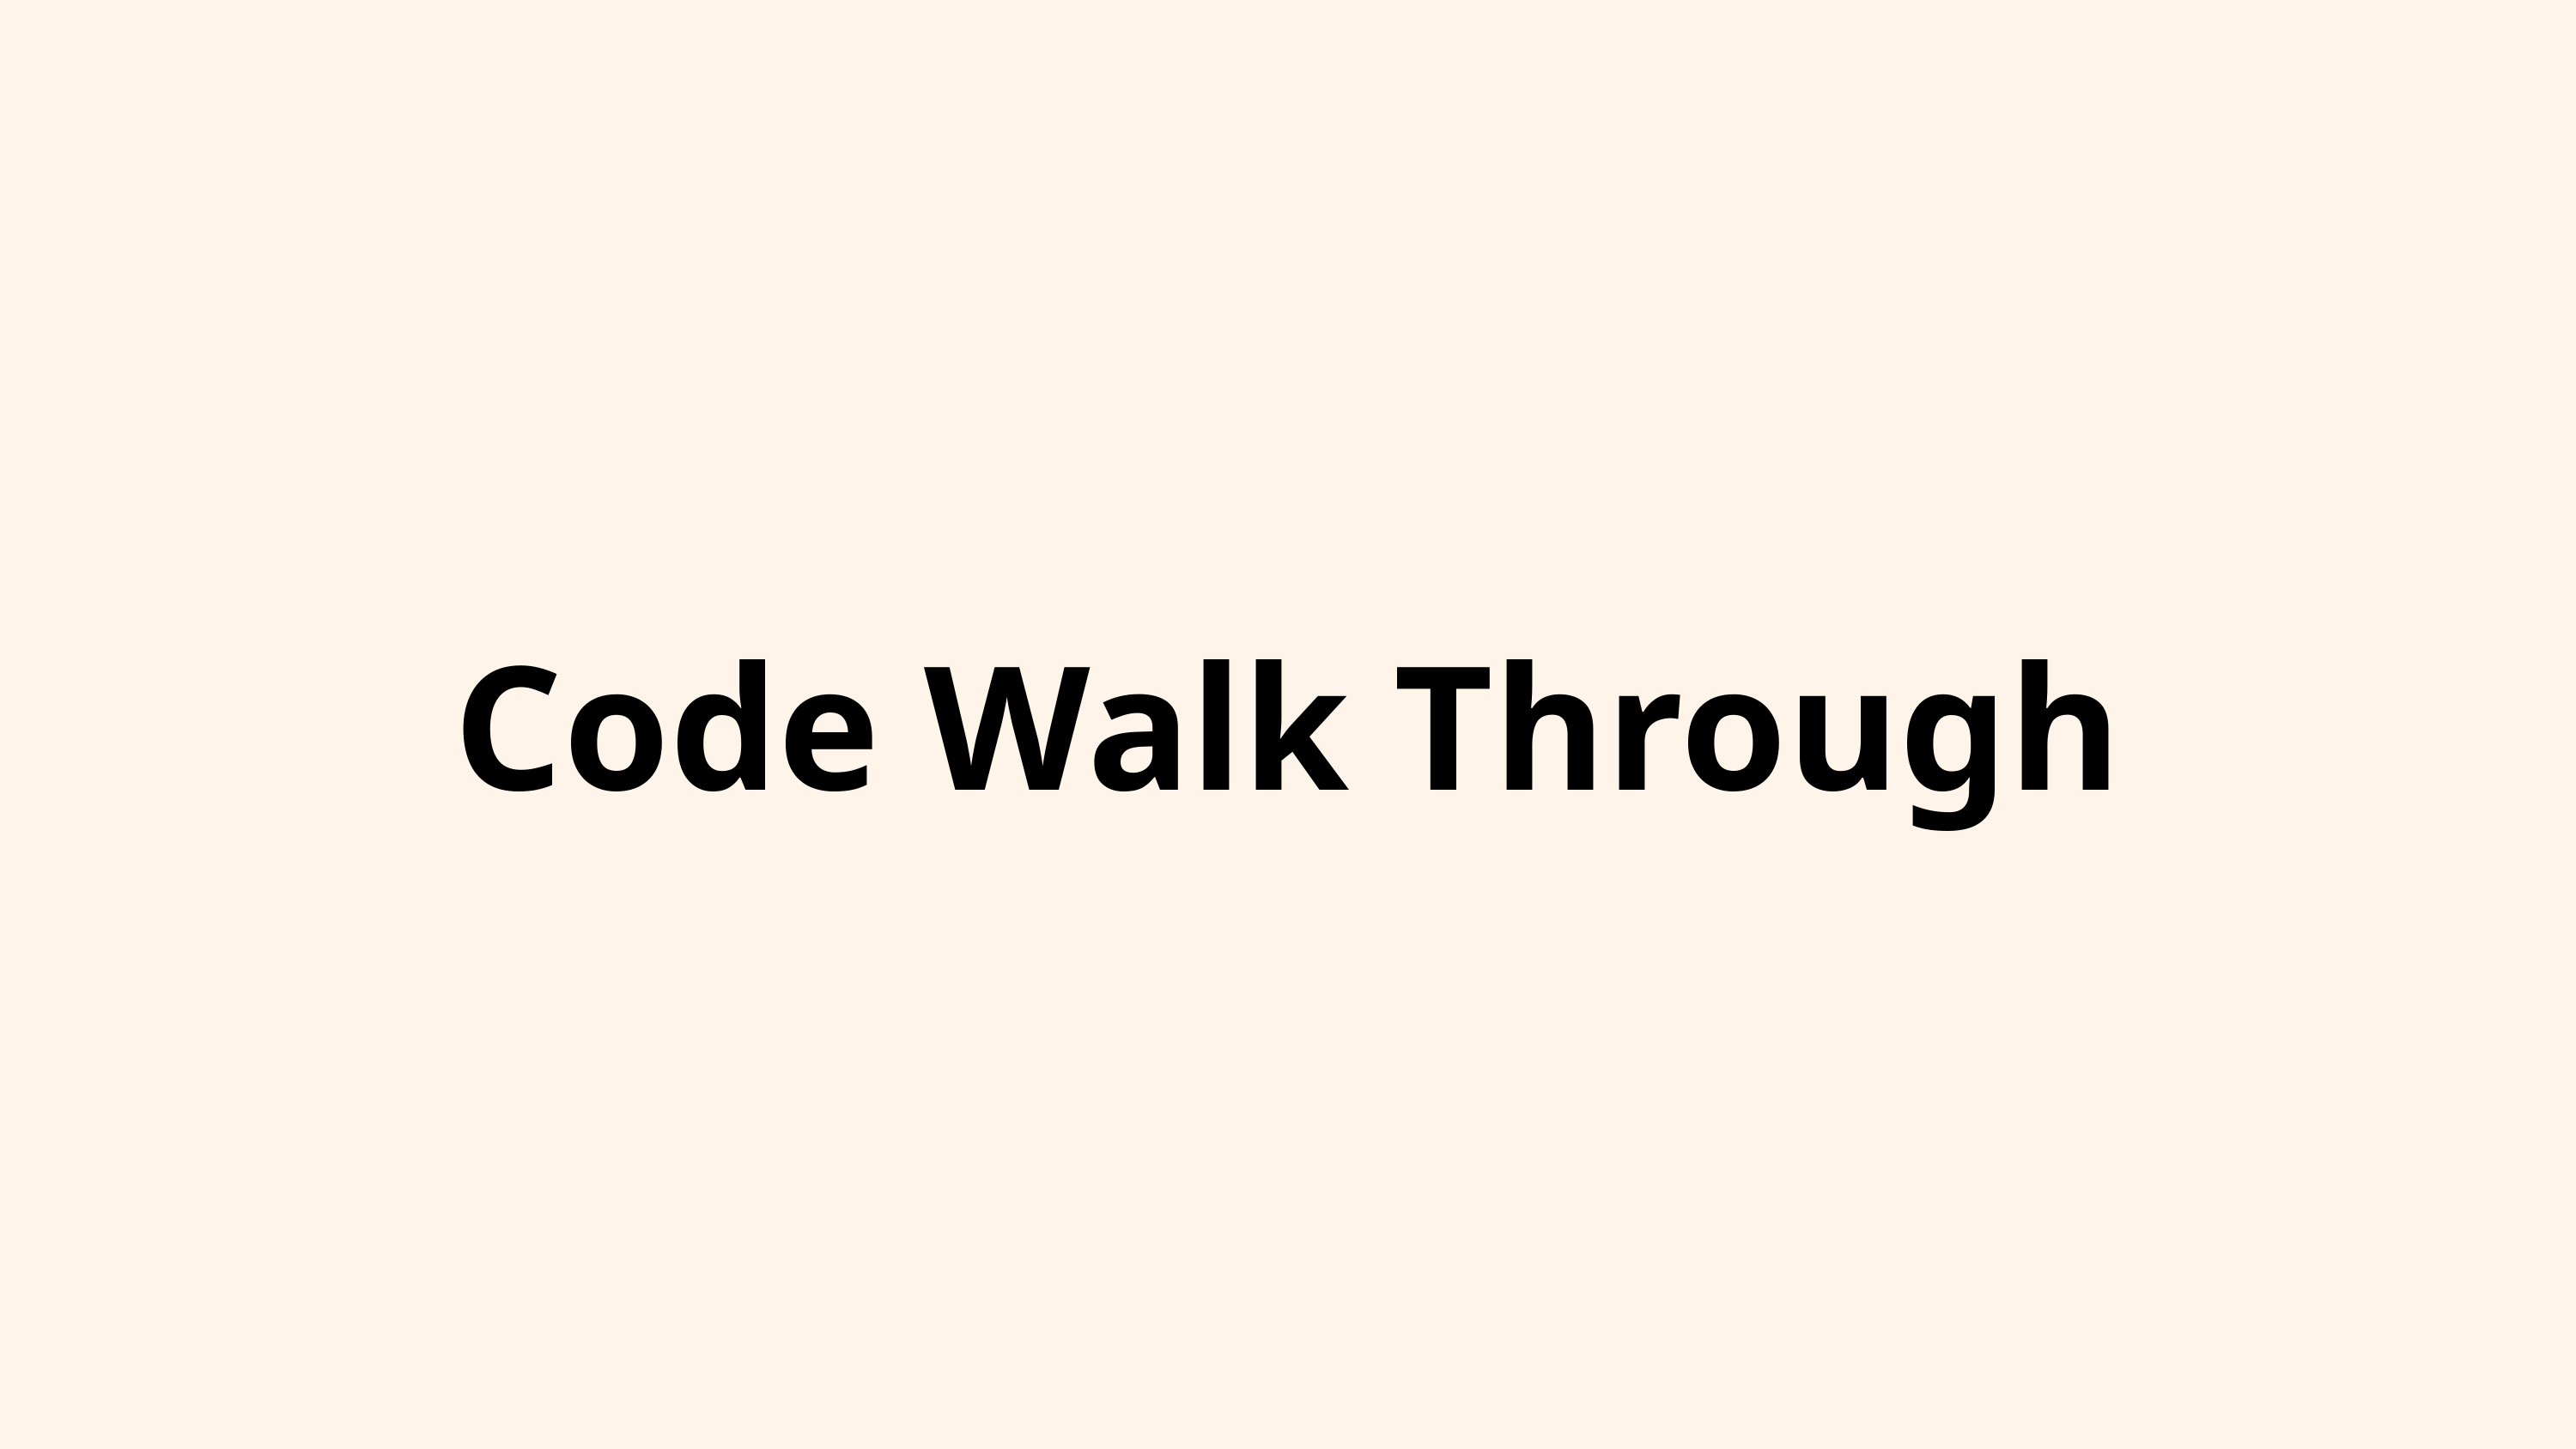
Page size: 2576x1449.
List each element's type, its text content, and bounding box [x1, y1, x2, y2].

text_box Code Walk Through [144, 635, 2432, 825]
